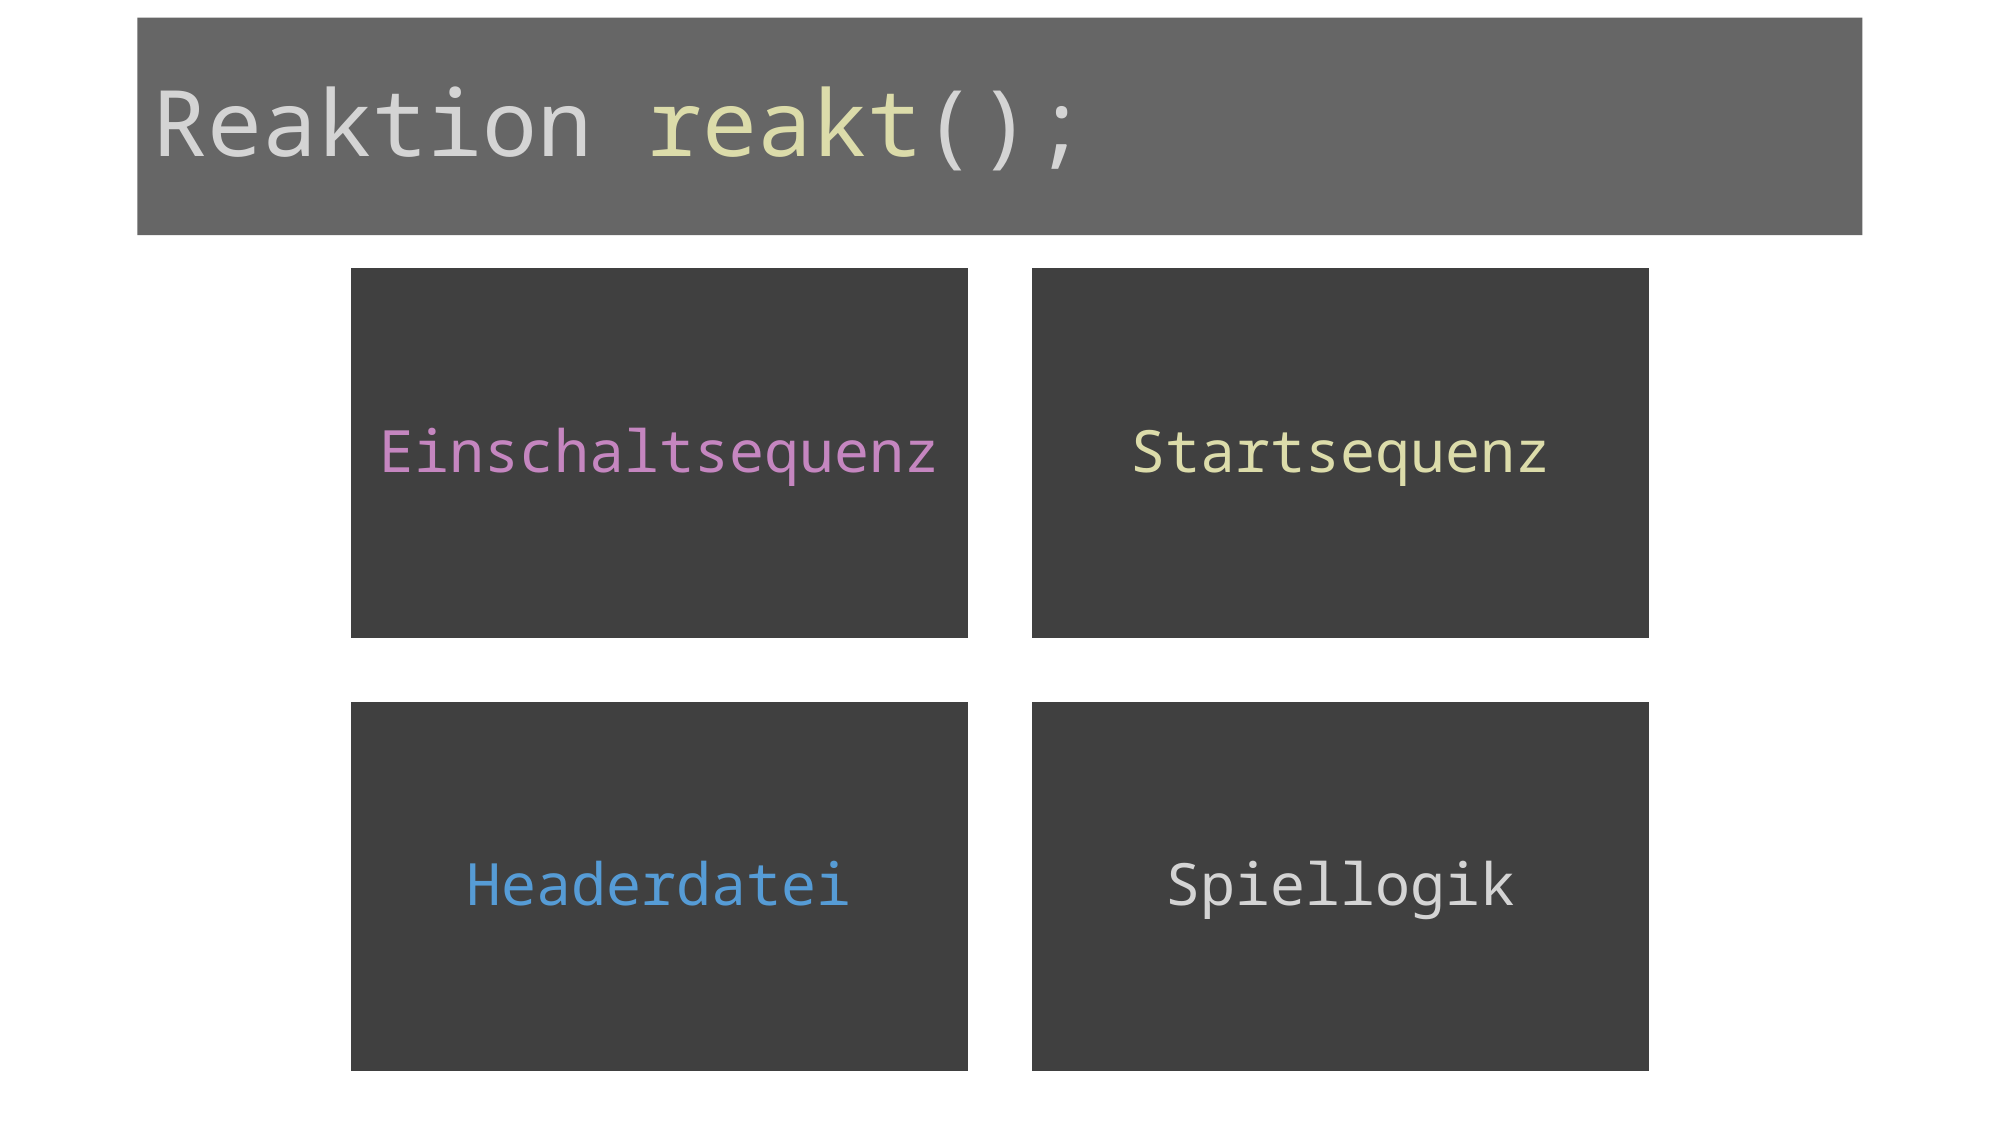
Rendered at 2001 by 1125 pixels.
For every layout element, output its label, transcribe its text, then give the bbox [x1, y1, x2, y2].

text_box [307, 267, 1693, 1073]
title Reaktion reakt(); [137, 17, 1863, 236]
